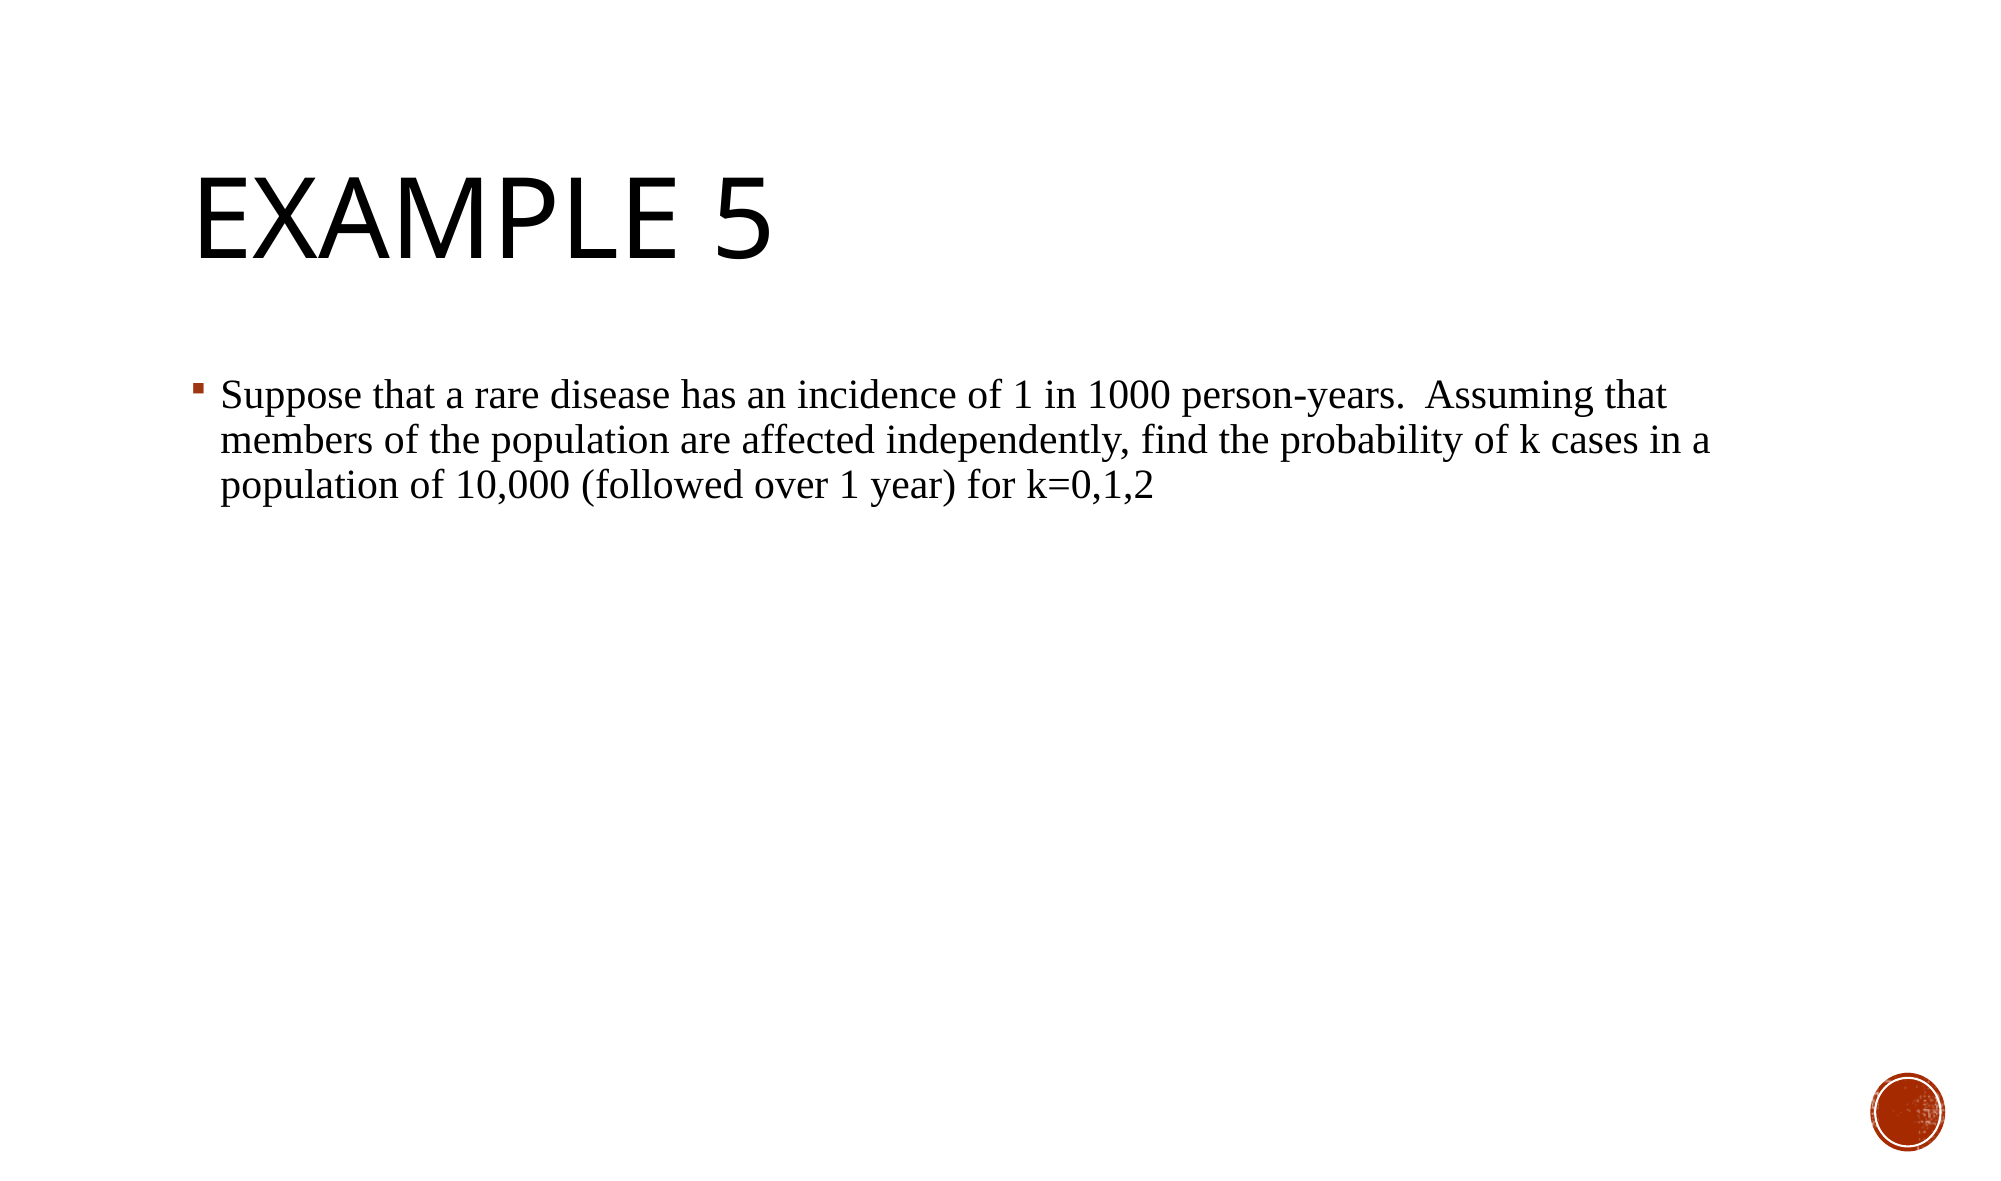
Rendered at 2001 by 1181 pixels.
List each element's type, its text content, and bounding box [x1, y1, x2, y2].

title Example 5 [175, 83, 1826, 361]
list Suppose that a rare disease has an incidence of 1 in 1000 person-years. Assuming that members of the population are affected independently, find the probability of k cases in a population of 10,000 (followed over 1 year) for k=0,1,2 [175, 365, 1826, 1063]
